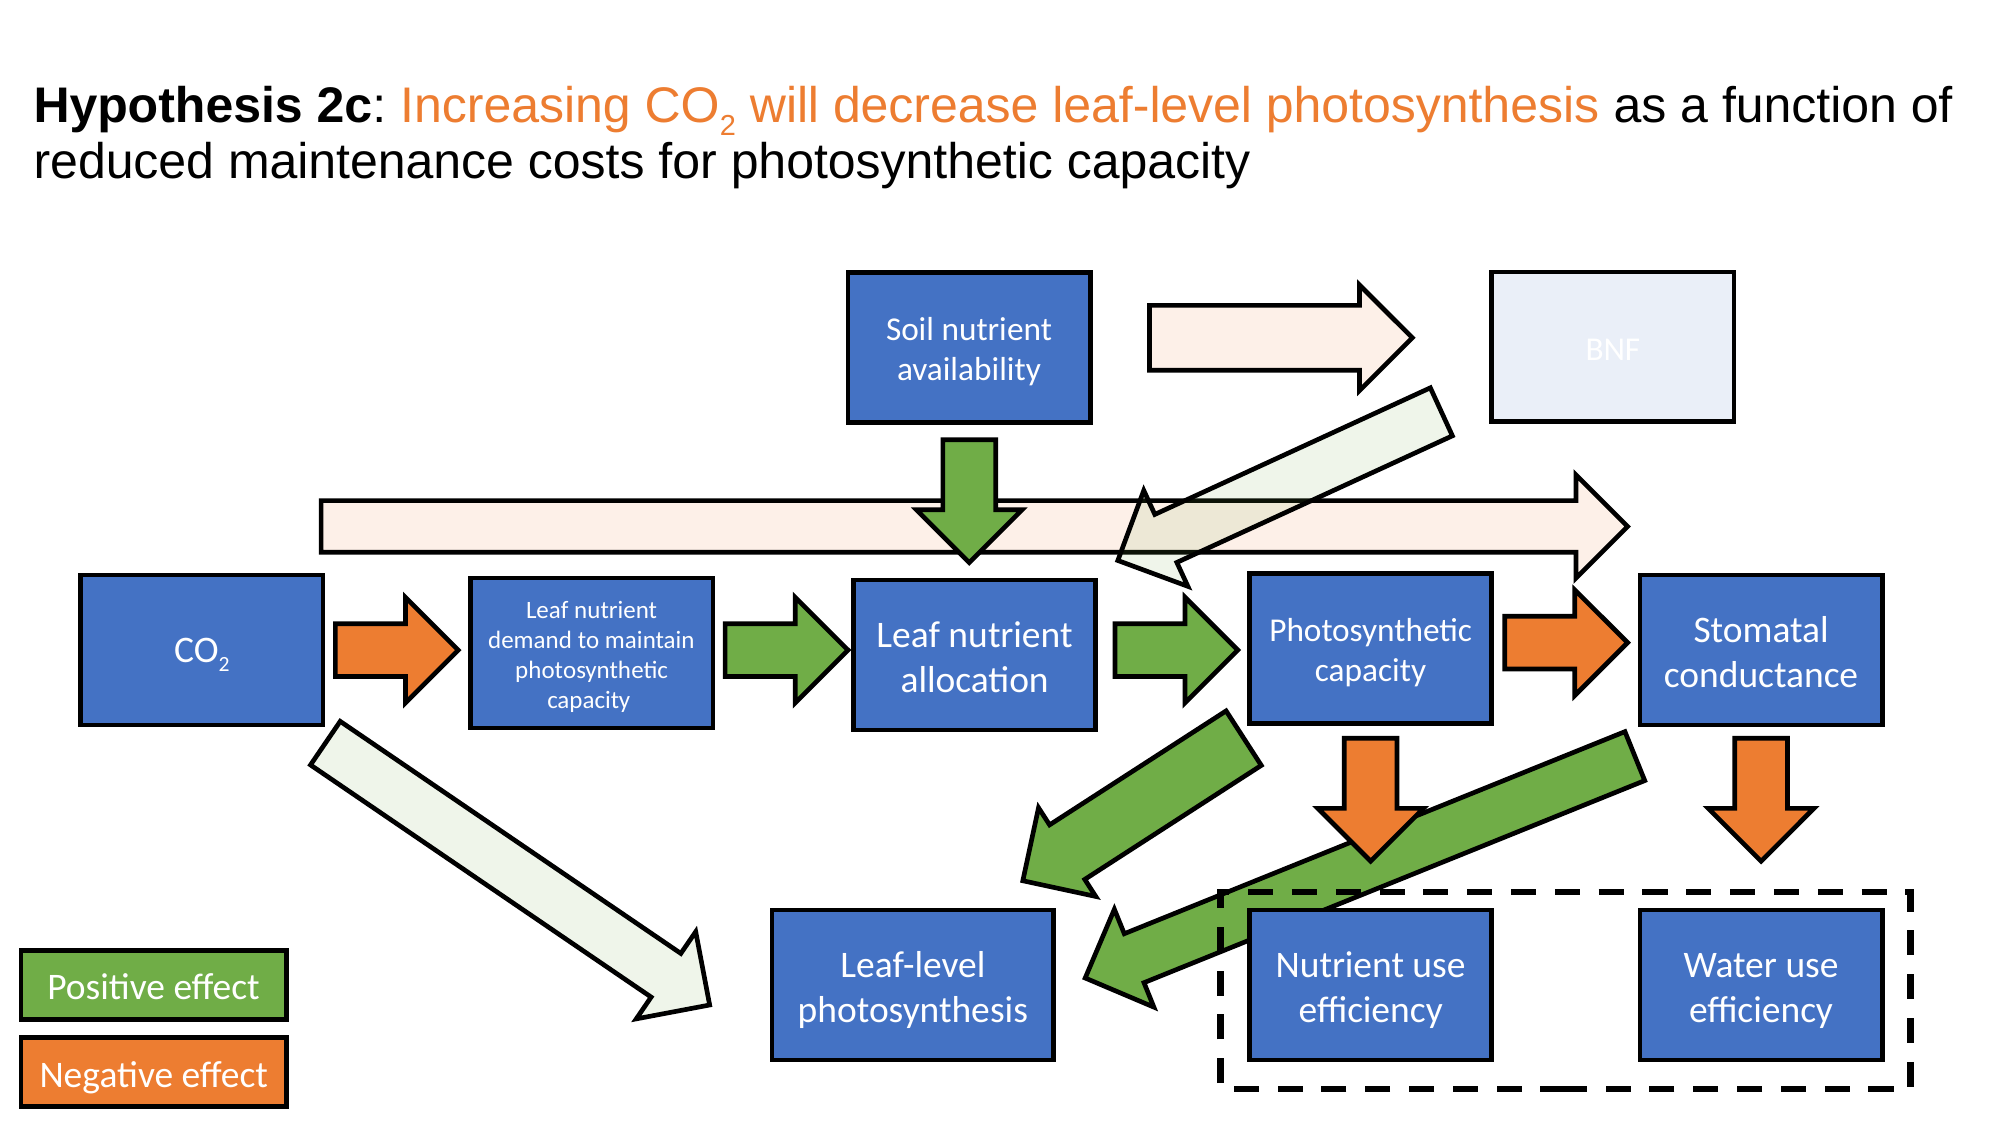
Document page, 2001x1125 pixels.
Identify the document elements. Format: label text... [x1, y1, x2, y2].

text_box [1148, 282, 1414, 394]
text_box Leaf nutrient demand to maintain photosynthetic capacity [469, 577, 714, 729]
text_box [724, 594, 850, 706]
text_box Hypothesis 2c: Increasing CO2 will decrease leaf-level photosynthesis as a function of reduced maintenance costs for photosynthetic capacity [18, 14, 1982, 249]
text_box [1116, 386, 1454, 589]
text_box [1705, 737, 1817, 863]
text_box [1227, 730, 1647, 891]
text_box [309, 719, 711, 1021]
text_box CO2 [80, 574, 324, 726]
text_box [1315, 737, 1426, 863]
text_box Stomatal conductance [1639, 574, 1883, 726]
text_box [1021, 709, 1263, 898]
text_box Photosynthetic capacity [1248, 572, 1493, 724]
text_box Leaf nutrient allocation [852, 579, 1097, 731]
text_box [334, 594, 460, 706]
text_box [1150, 499, 1183, 512]
text_box BNF [1491, 271, 1735, 423]
text_box Positive effect [20, 949, 287, 1021]
text_box [1113, 594, 1240, 706]
text_box Negative effect [20, 1037, 287, 1108]
text_box [913, 438, 1025, 565]
text_box [1219, 891, 1912, 1090]
text_box [1503, 587, 1630, 698]
text_box Leaf-level photosynthesis [771, 909, 1055, 1061]
text_box [320, 499, 958, 554]
text_box [1200, 472, 1630, 581]
text_box [981, 499, 1139, 554]
text_box Soil nutrient availability [847, 272, 1091, 424]
text_box [1083, 894, 1220, 1010]
